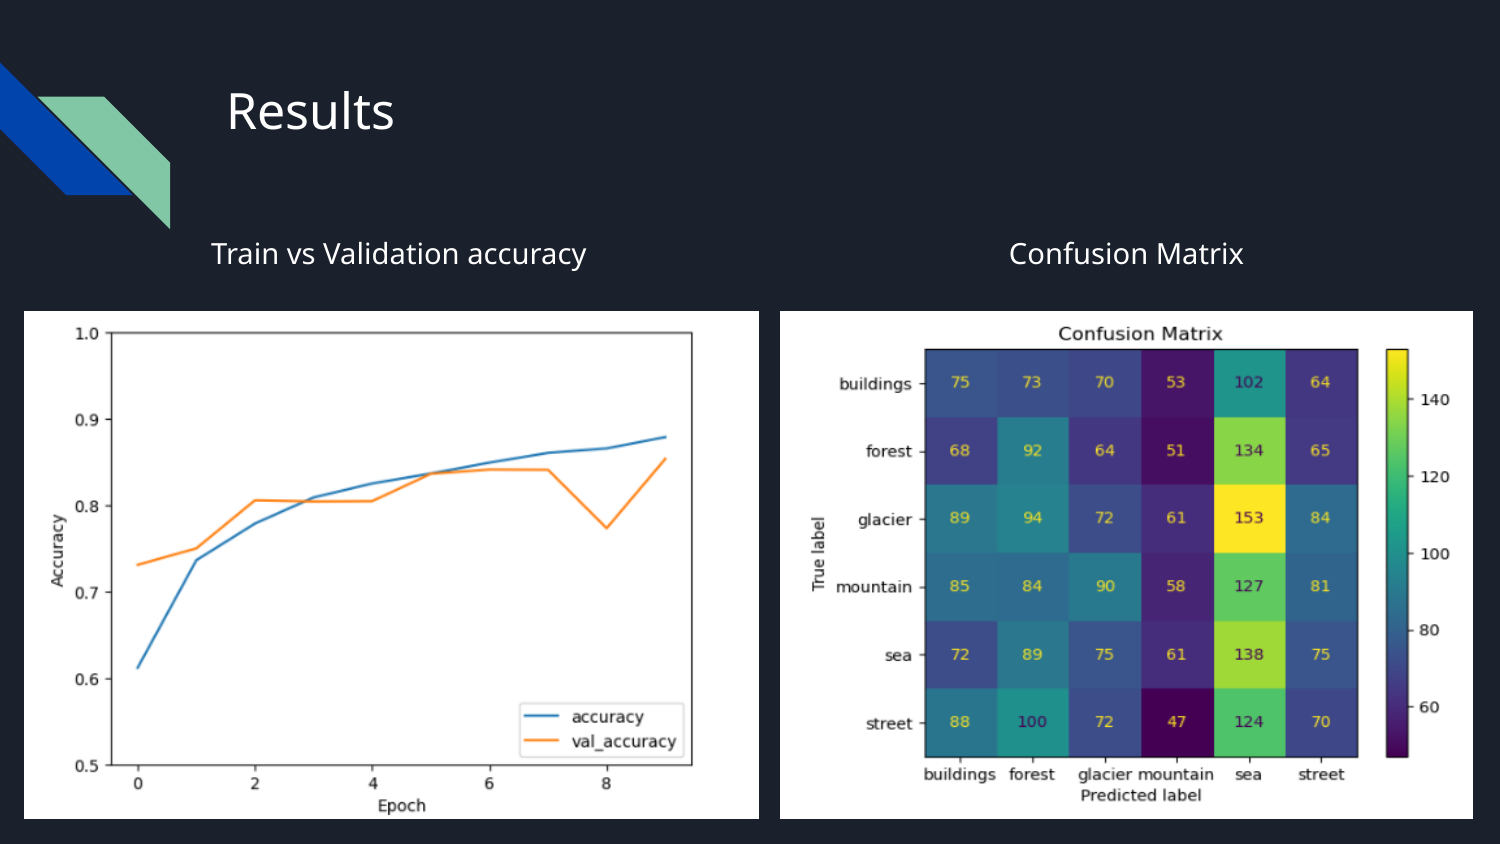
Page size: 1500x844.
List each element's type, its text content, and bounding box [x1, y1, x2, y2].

picture [780, 311, 1473, 819]
picture [24, 311, 759, 819]
text_box Confusion Matrix [788, 220, 1465, 286]
title Results [211, 61, 1367, 211]
text_box Train vs Validation accuracy [61, 220, 738, 286]
